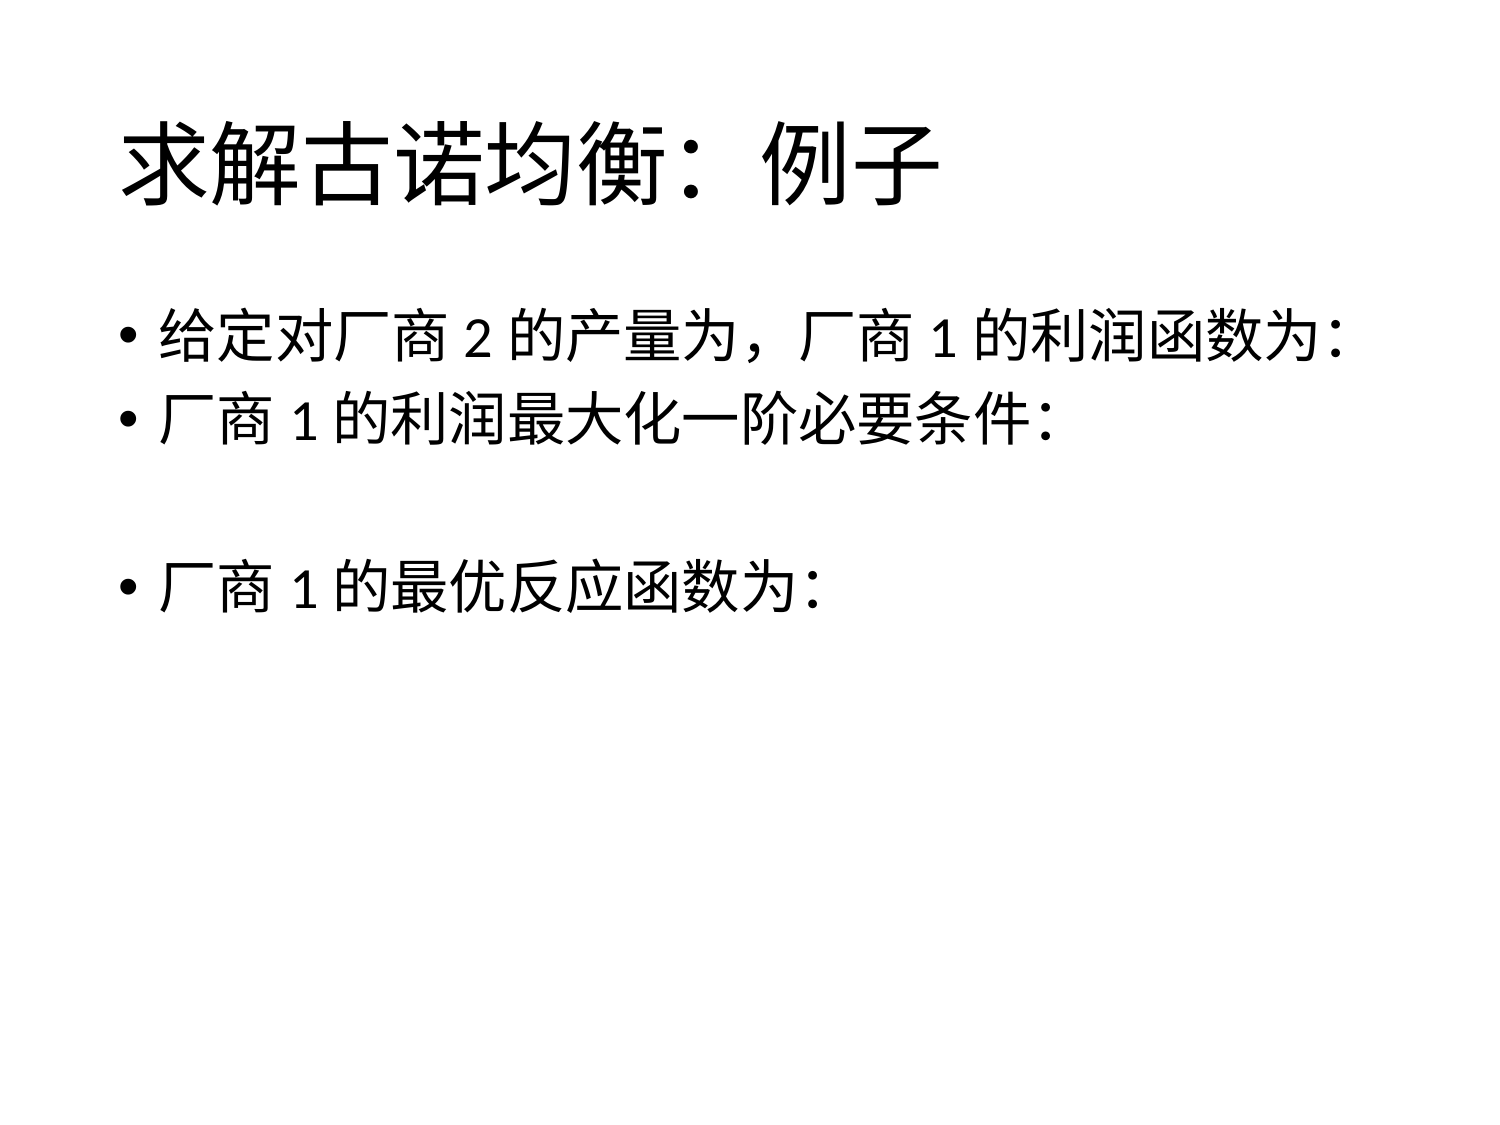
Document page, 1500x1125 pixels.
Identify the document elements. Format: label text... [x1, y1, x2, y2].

title 求解古诺均衡：例子 [103, 59, 1397, 278]
